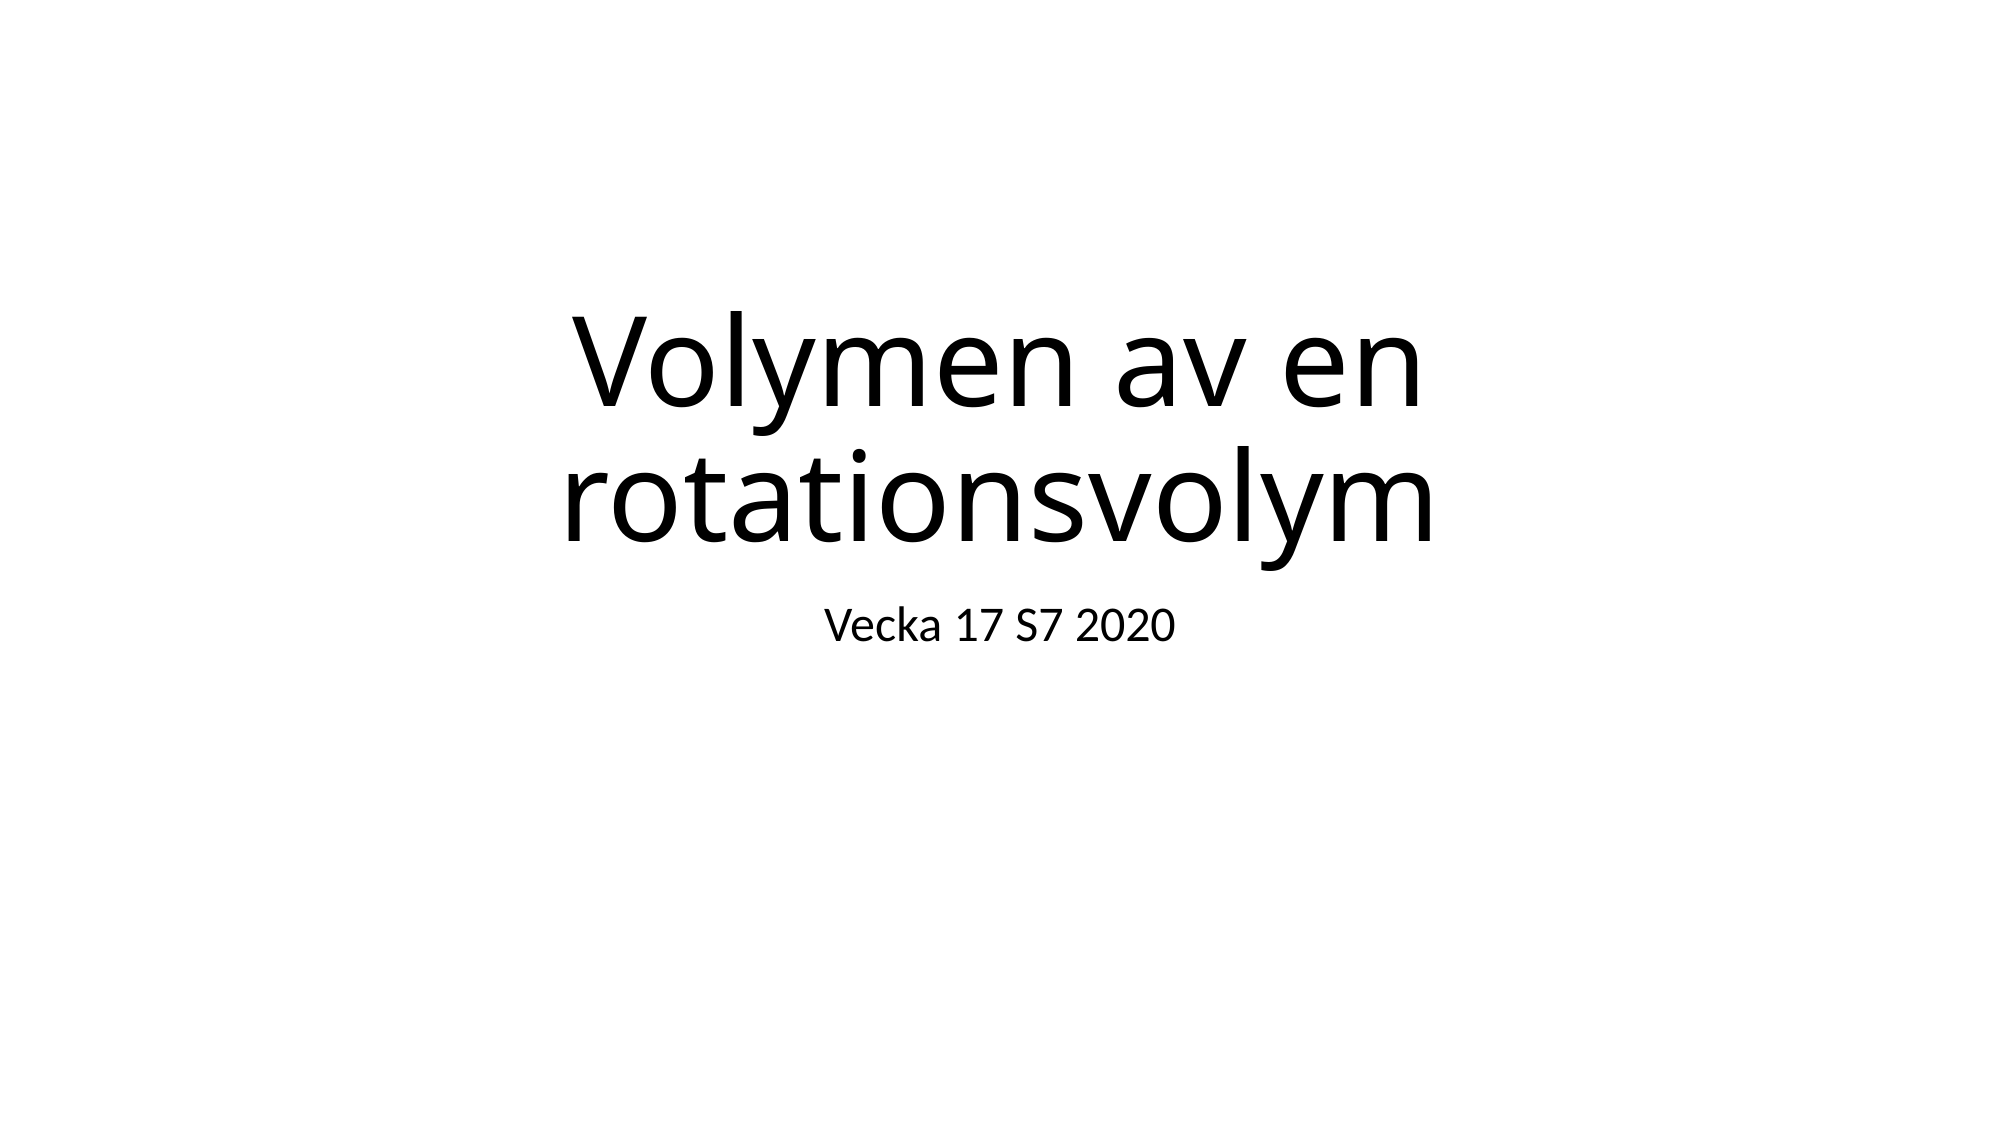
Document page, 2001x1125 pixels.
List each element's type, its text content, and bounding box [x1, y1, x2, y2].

subtitle Vecka 17 S7 2020 [249, 590, 1750, 863]
title Volymen av en rotationsvolym [249, 184, 1750, 576]
